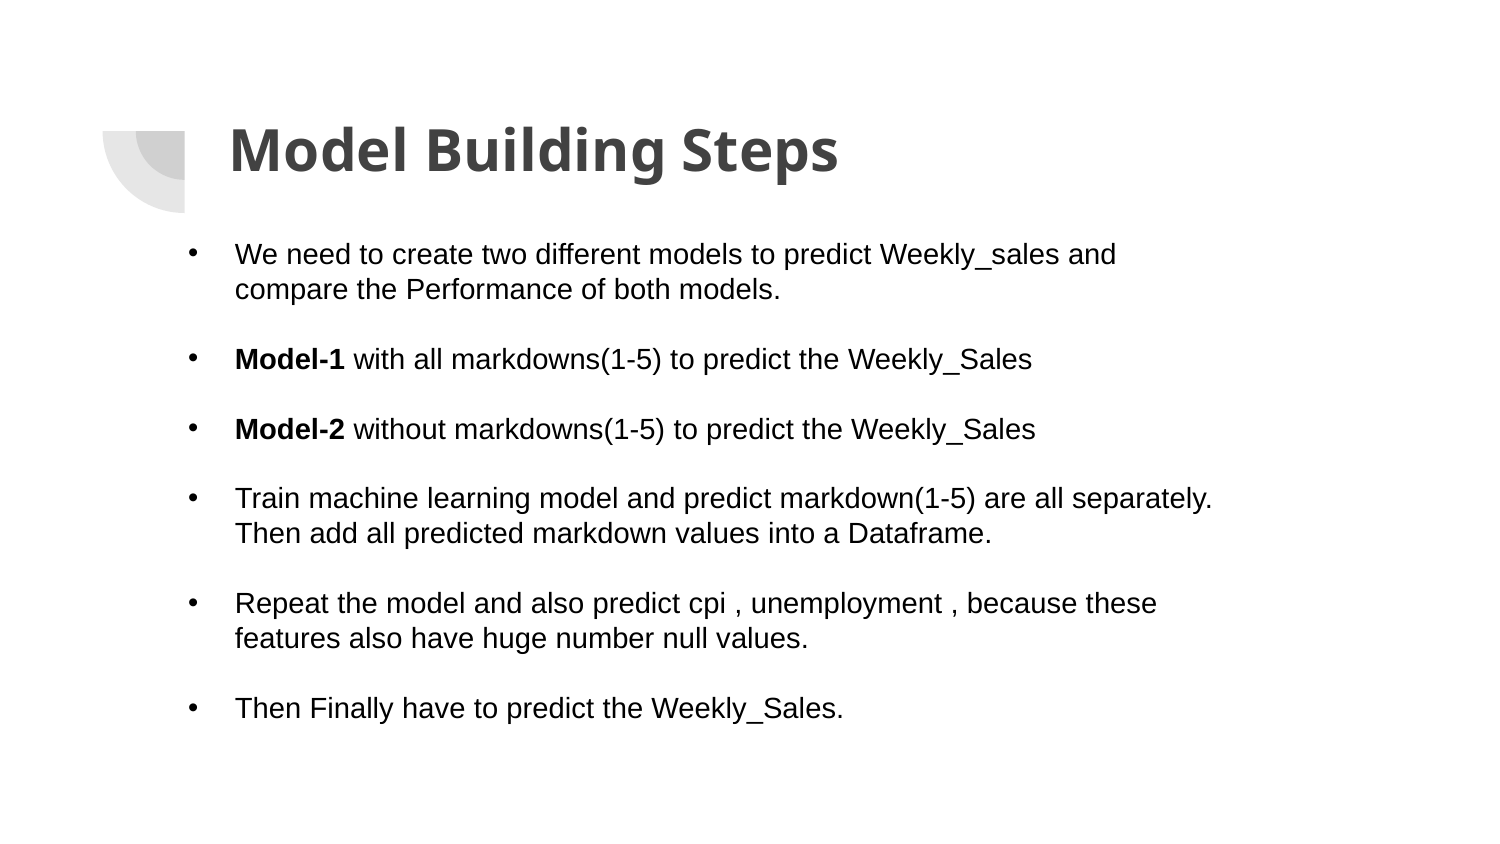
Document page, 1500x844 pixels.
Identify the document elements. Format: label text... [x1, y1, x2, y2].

title Model Building Steps [213, 98, 1368, 263]
text_box We need to create two different models to predict Weekly_sales and compare the Performance of both models. Model-1 with all markdowns(1-5) to predict the Weekly_Sales Model-2 without markdowns(1-5) to predict the Weekly_Sales Train machine learning model and predict markdown(1-5) are all separately. Then add all predicted markdown values into a Dataframe. Repeat the model and also predict cpi , unemployment , because these features also have huge number null values. Then Finally have to predict the Weekly_Sales. [173, 227, 1238, 837]
